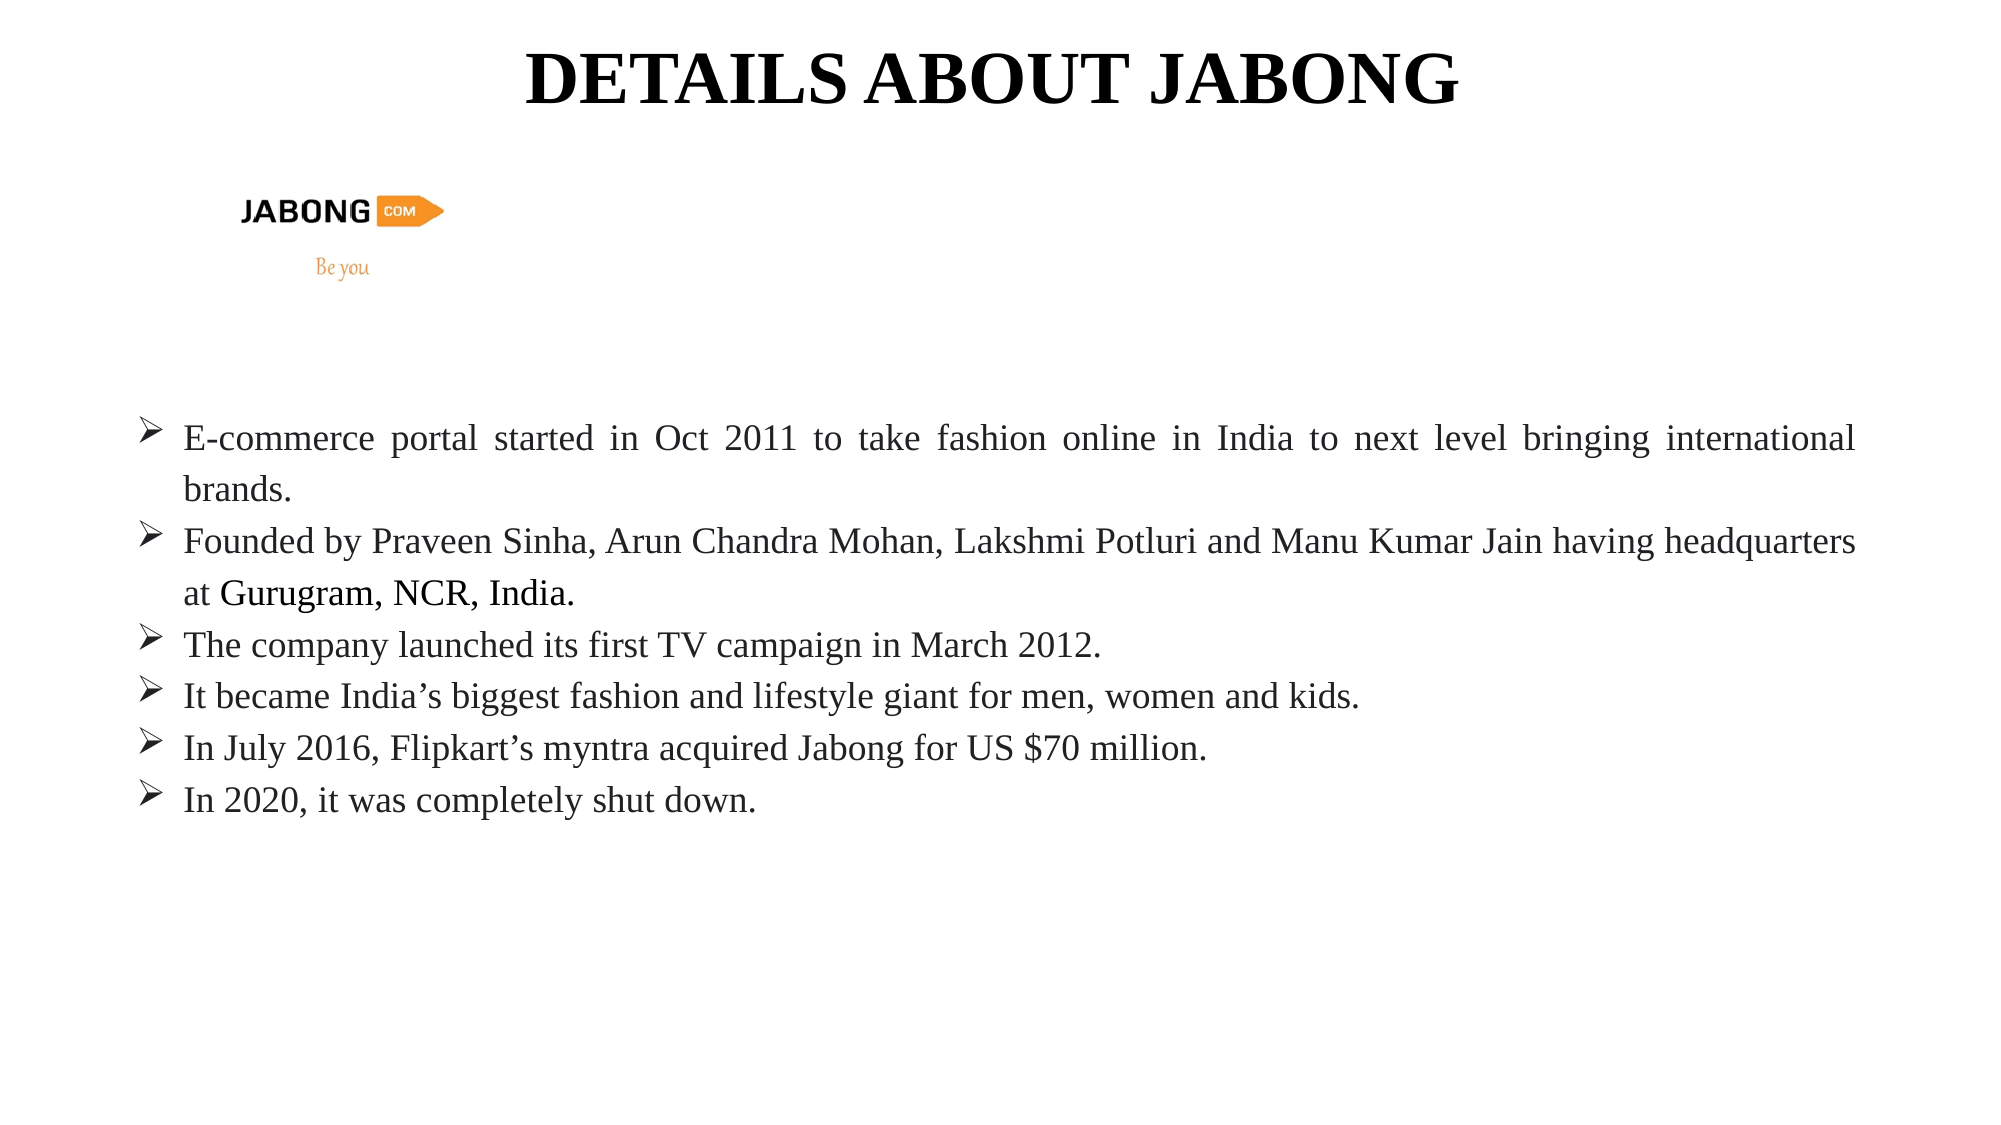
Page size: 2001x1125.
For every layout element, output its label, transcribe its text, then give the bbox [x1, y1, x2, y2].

title DETAILS ABOUT JABONG [121, 0, 1847, 181]
text_box E-commerce portal started in Oct 2011 to take fashion online in India to next level bringing international brands. Founded by Praveen Sinha, Arun Chandra Mohan, Lakshmi Potluri and Manu Kumar Jain having headquarters at Gurugram, NCR, India. The company launched its first TV campaign in March 2012. It became India’s biggest fashion and lifestyle giant for men, women and kids. In July 2016, Flipkart’s myntra acquired Jabong for US $70 million. In 2020, it was completely shut down. [121, 398, 1873, 828]
picture [232, 178, 448, 283]
